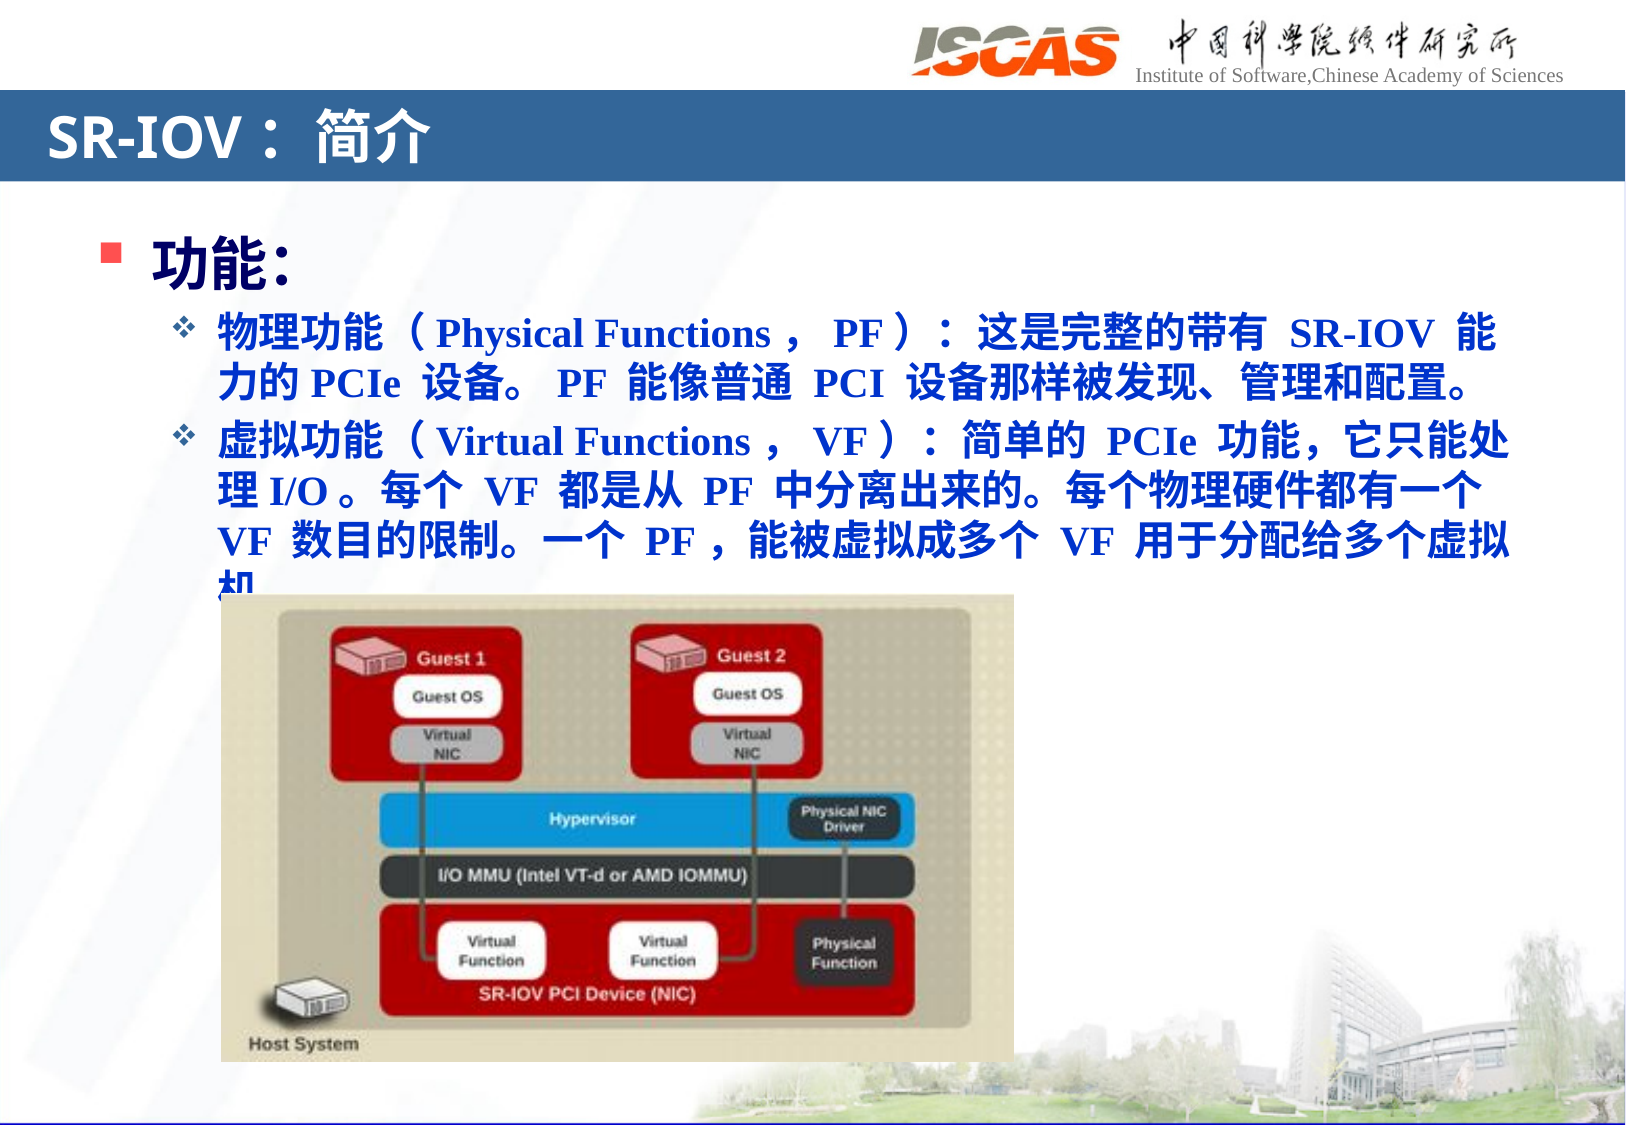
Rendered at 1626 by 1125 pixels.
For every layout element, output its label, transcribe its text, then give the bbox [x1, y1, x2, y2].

picture [907, 18, 1132, 87]
picture [0, 92, 1626, 1125]
list 功能： 物理功能（Physical Functions，PF）：这是完整的带有 SR-IOV 能力的PCIe 设备。PF 能像普通 PCI 设备那样被发现、管理和配置。 虚拟功能（Virtual Functions，VF）：简单的 PCIe 功能，它只能处理I/O。每个 VF 都是从 PF 中分离出来的。每个物理硬件都有一个 VF 数目的限制。一个 PF，能被虚拟成多个 VF 用于分配给多个虚拟机。 [79, 219, 1545, 1024]
title SR-IOV：简介 [0, 89, 1625, 182]
picture [1166, 15, 1519, 71]
